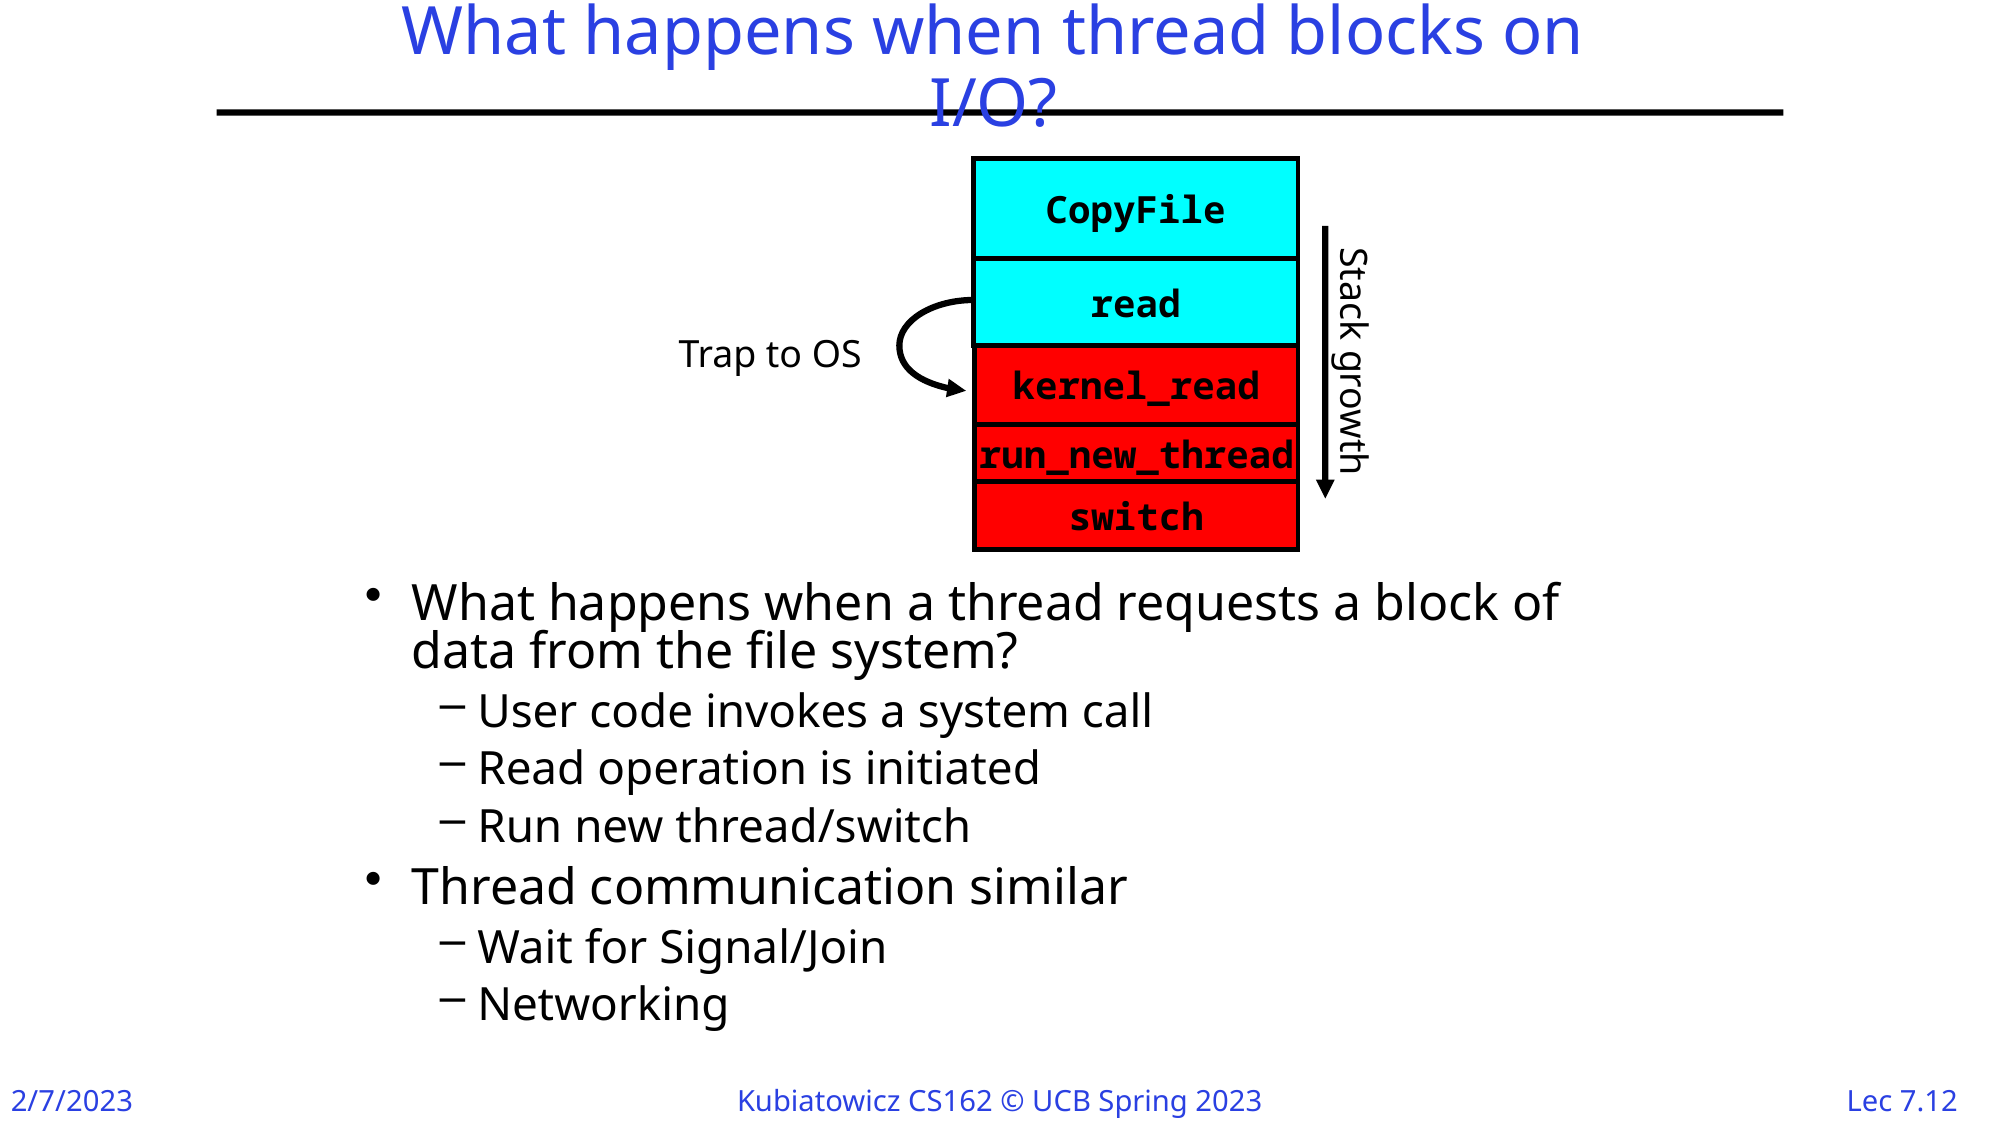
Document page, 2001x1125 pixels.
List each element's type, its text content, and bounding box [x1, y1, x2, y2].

text_box read [973, 258, 1299, 299]
list What happens when a thread requests a block of data from the file system? User code invokes a system call Read operation is initiated Run new thread/switch Thread communication similar Wait for Signal/Join Networking [350, 575, 1675, 1075]
text_box CopyFile [973, 158, 1299, 258]
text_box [1324, 225, 1386, 499]
title What happens when thread blocks on I/O? [324, 24, 1663, 113]
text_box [662, 299, 1299, 550]
